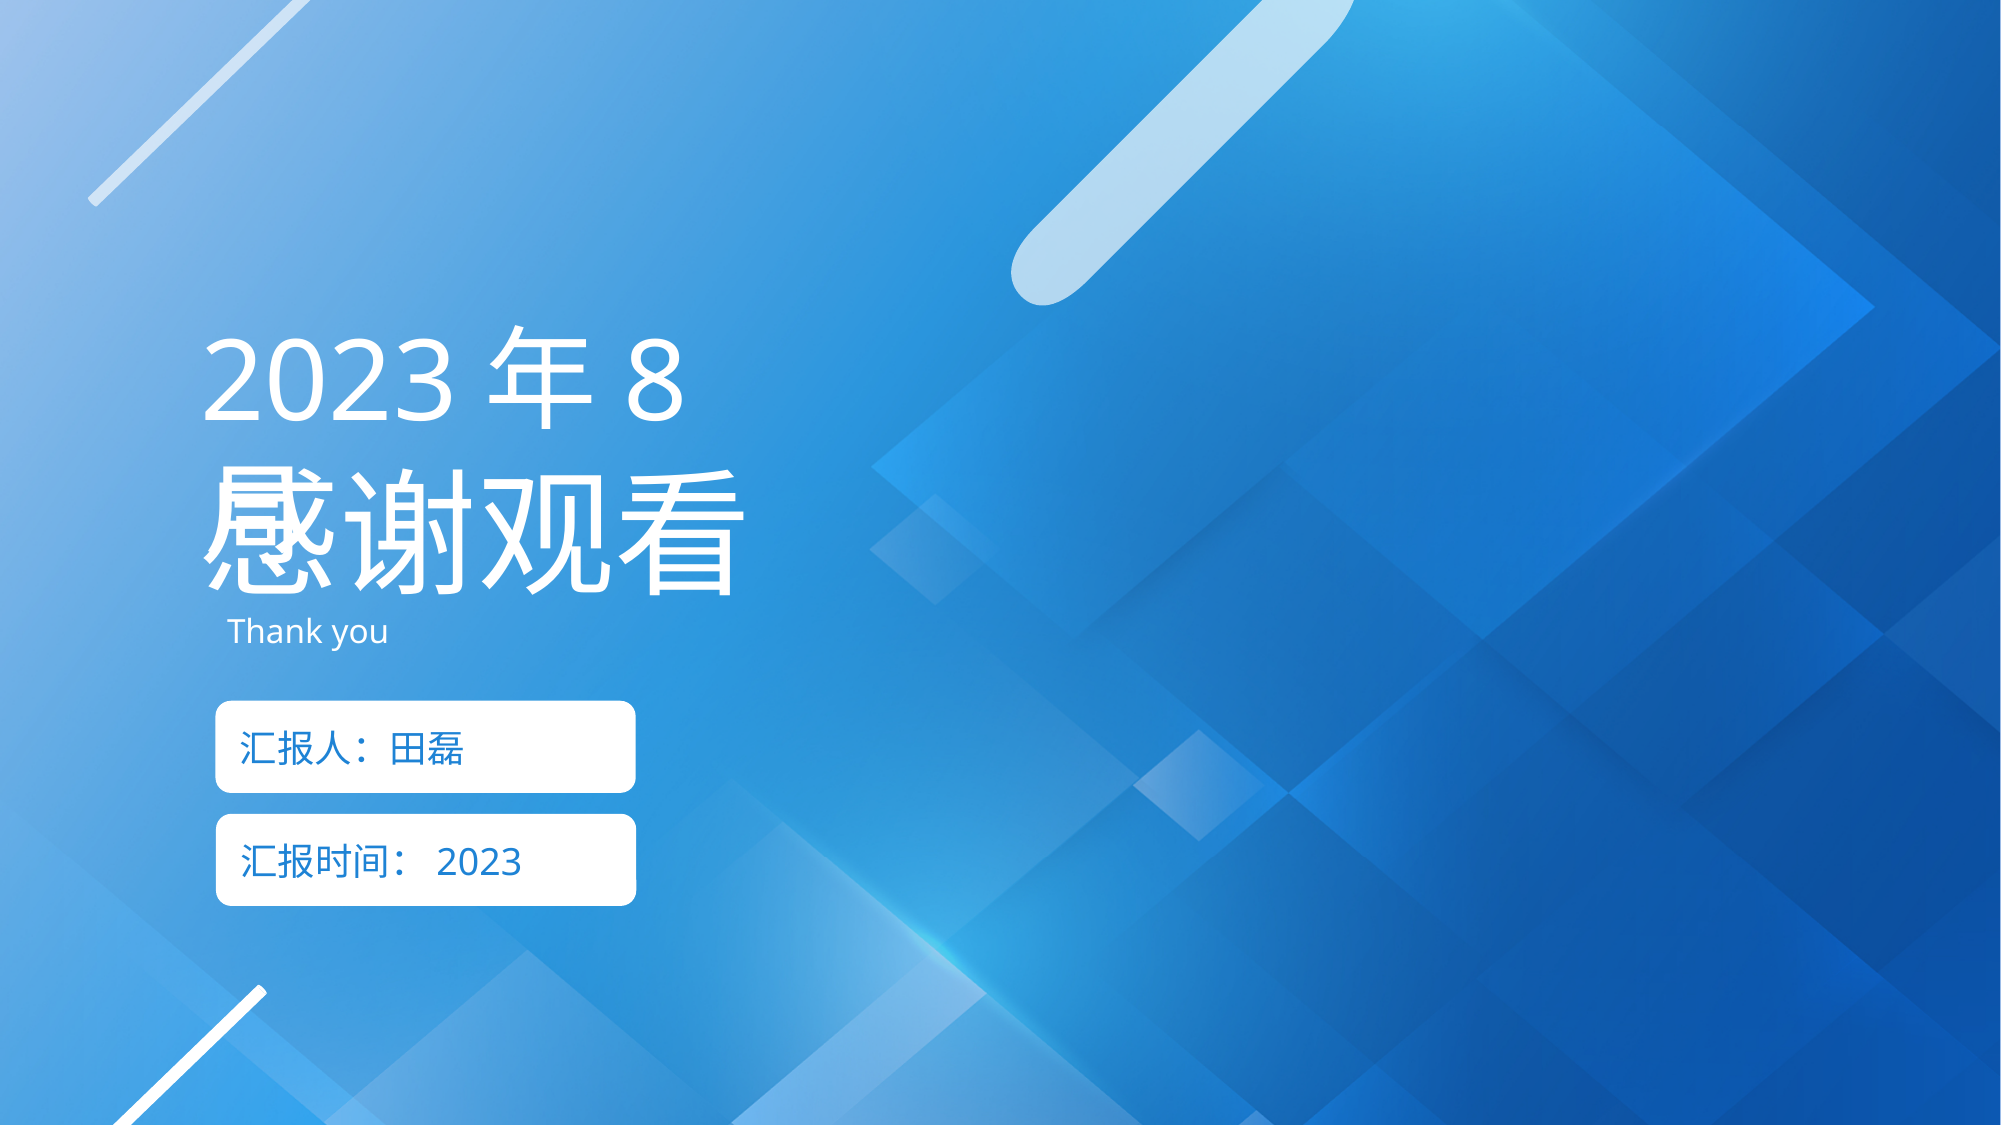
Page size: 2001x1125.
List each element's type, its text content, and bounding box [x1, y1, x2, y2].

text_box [215, 700, 637, 906]
text_box 感谢观看 [187, 439, 1536, 620]
text_box [86, 0, 312, 208]
text_box [1010, 0, 1355, 307]
text_box Thank you [212, 602, 716, 658]
text_box 2023年8月 [185, 300, 806, 585]
text_box [111, 983, 268, 1125]
